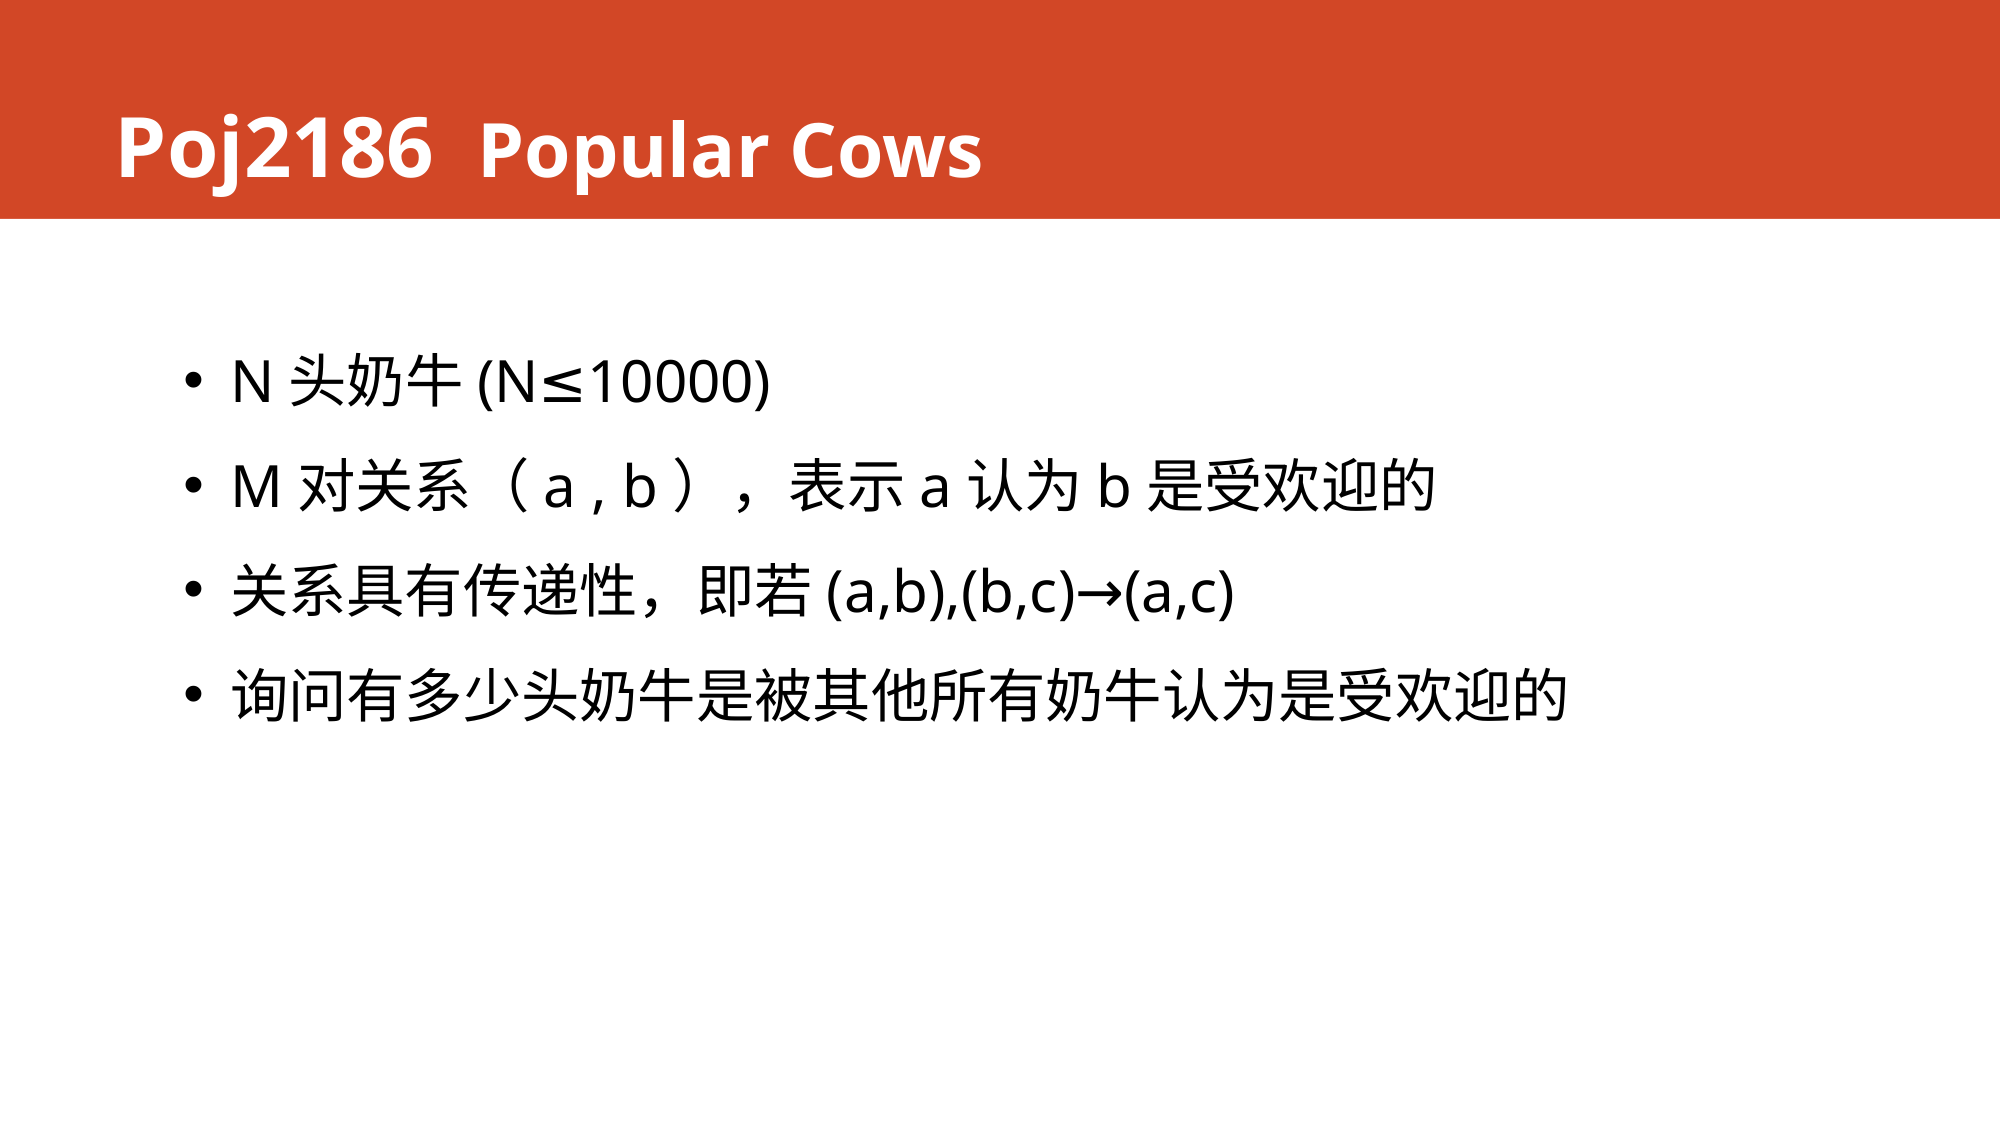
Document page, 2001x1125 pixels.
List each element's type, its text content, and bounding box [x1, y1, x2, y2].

text_box N头奶牛(N≤10000) M对关系（a , b），表示a认为b是受欢迎的 关系具有传递性，即若(a,b),(b,c)→(a,c) 询问有多少头奶牛是被其他所有奶牛认为是受欢迎的 [168, 301, 1667, 737]
title Poj2186 Popular Cows [99, 0, 1863, 202]
